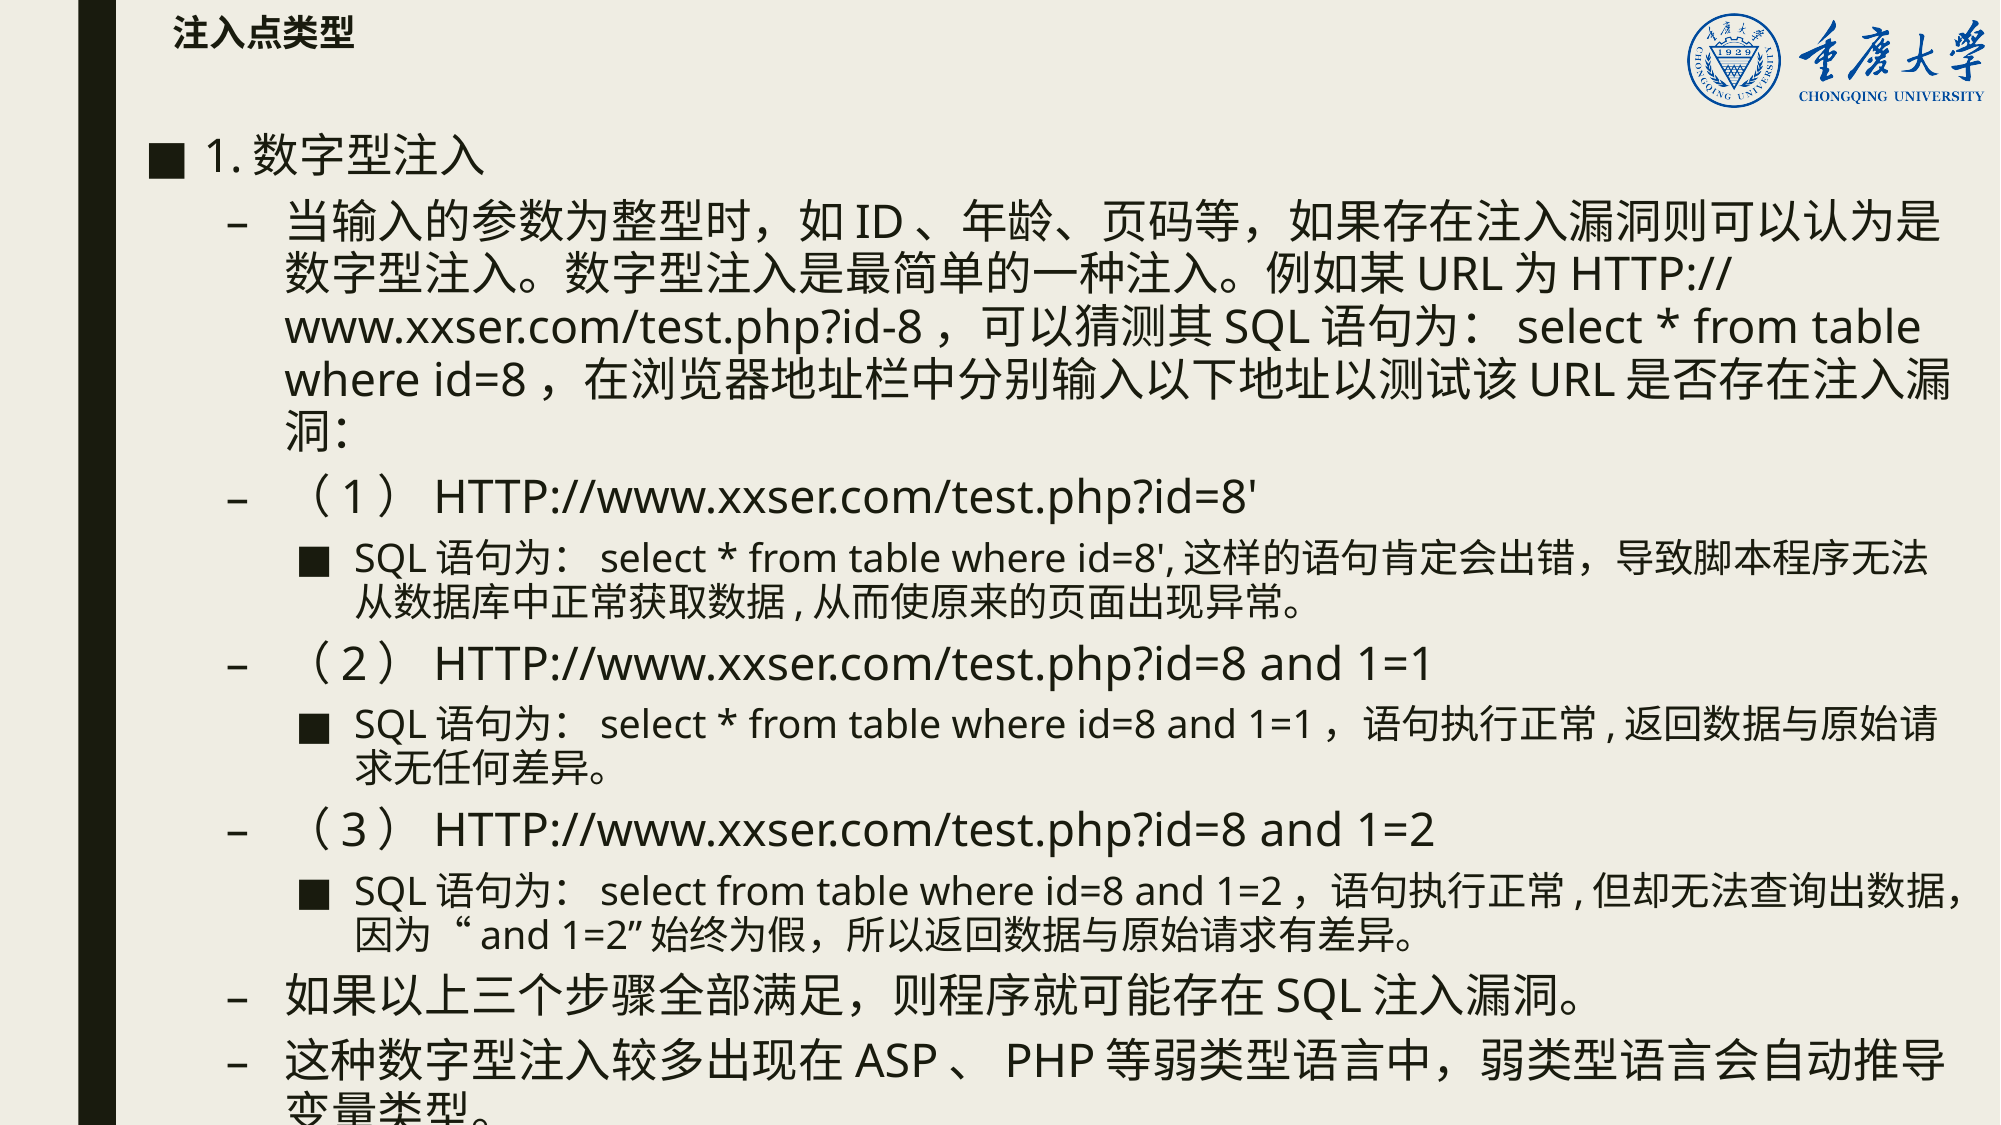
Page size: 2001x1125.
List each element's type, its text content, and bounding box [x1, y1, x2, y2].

list 1.数字型注入 当输入的参数为整型时，如ID、年龄、页码等，如果存在注入漏洞则可以认为是数字型注入。数字型注入是最简单的一种注入。例如某URL为HTTP://www.xxser.com/test.php?id-8，可以猜测其SQL语句为：select * from table where id=8，在浏览器地址栏中分别输入以下地址以测试该URL是否存在注入漏洞： （1）HTTP://www.xxser.com/test.php?id=8' SQL语句为：select * from table where id=8',这样的语句肯定会出错，导致脚本程序无法从数据库中正常获取数据,从而使原来的页面出现异常。 （2）HTTP://www.xxser.com/test.php?id=8 and 1=1 SQL语句为：select * from table where id=8 and 1=1，语句执行正常,返回数据与原始请求无任何差异。 （3）HTTP://www.xxser.com/test.php?id=8 and 1=2 SQL语句为：select from table where id=8 and 1=2，语句执行正常,但却无法查询出数据，因为“and 1=2”始终为假，所以返回数据与原始请求有差异。 如果以上三个步骤全部满足，则程序就可能存在SQL注入漏洞。 这种数字型注入较多出现在ASP、PHP等弱类型语言中，弱类型语言会自动推导变量类型。 [130, 123, 1983, 1125]
title 注入点类型 [157, 8, 1733, 102]
picture [1687, 13, 1985, 108]
